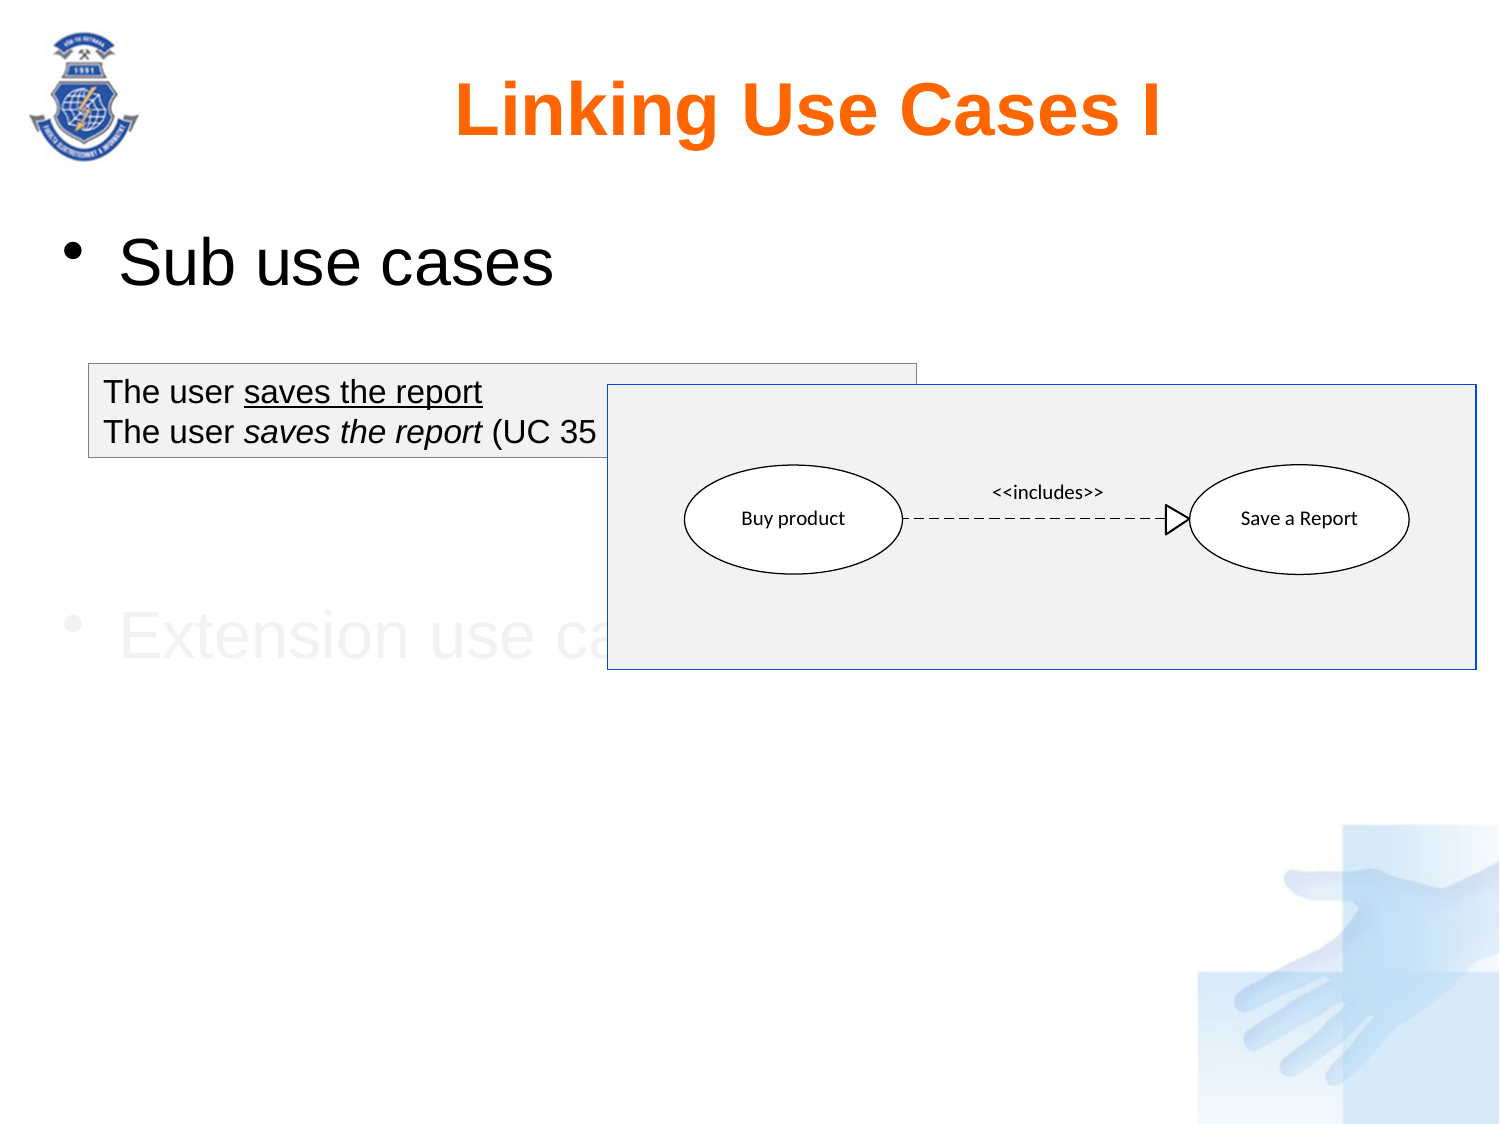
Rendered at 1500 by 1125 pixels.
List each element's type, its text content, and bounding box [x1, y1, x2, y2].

text_box The user saves the report The user saves the report (UC 35 Save a Report) [88, 363, 917, 458]
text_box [607, 385, 1476, 670]
title Linking Use Cases I [152, 23, 1466, 188]
picture [27, 29, 141, 164]
picture [1196, 822, 1500, 1125]
list Sub use cases Extension use cases [46, 210, 1454, 1044]
